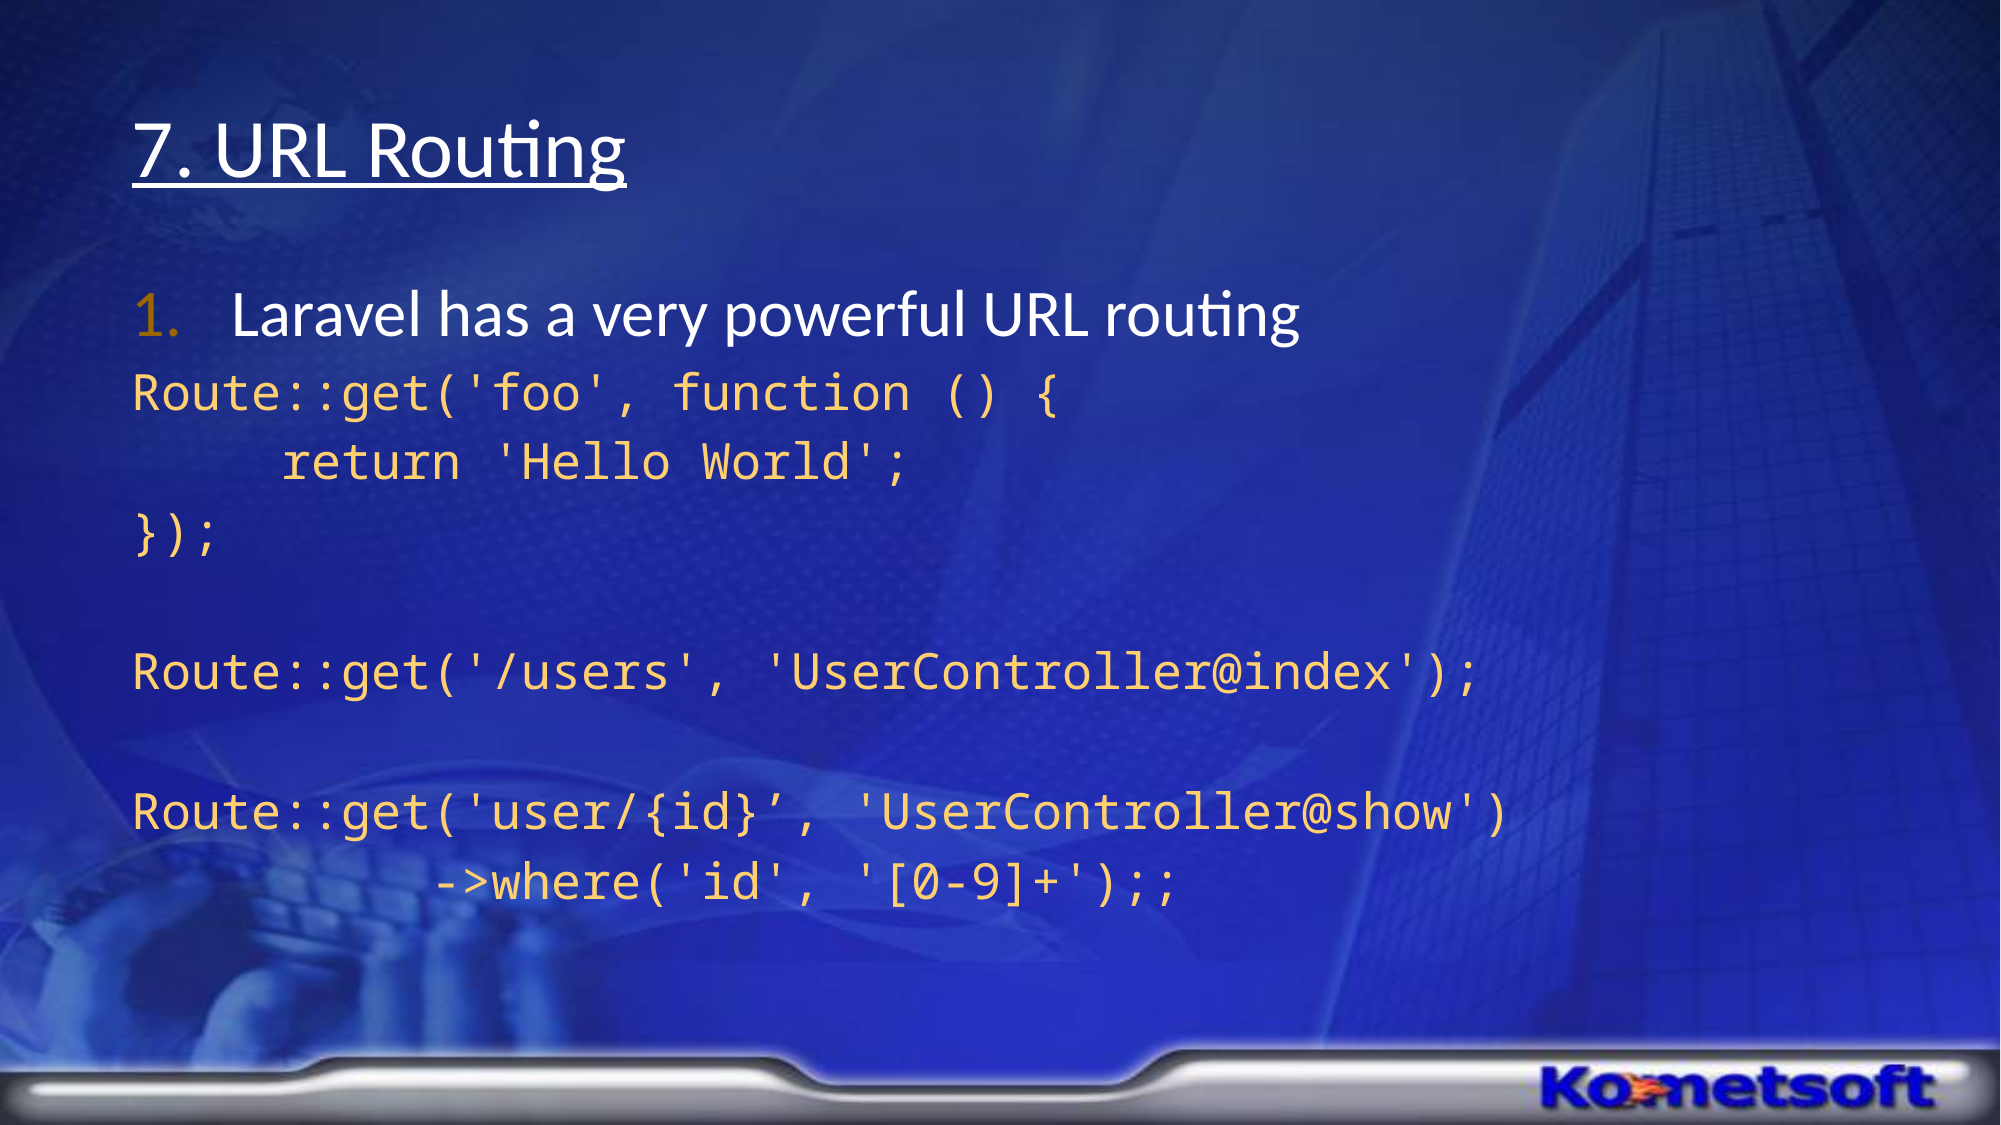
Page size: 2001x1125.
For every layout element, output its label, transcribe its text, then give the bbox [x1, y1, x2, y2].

title 7. URL Routing [116, 49, 1951, 238]
picture [0, 0, 2001, 1125]
list Laravel has a very powerful URL routing Route::get('foo', function () { return 'Hello World'; }); Route::get('/users', 'UserController@index'); Route::get('user/{id}’, 'UserController@show') ->where('id', '[0-9]+');; [116, 261, 1968, 1001]
